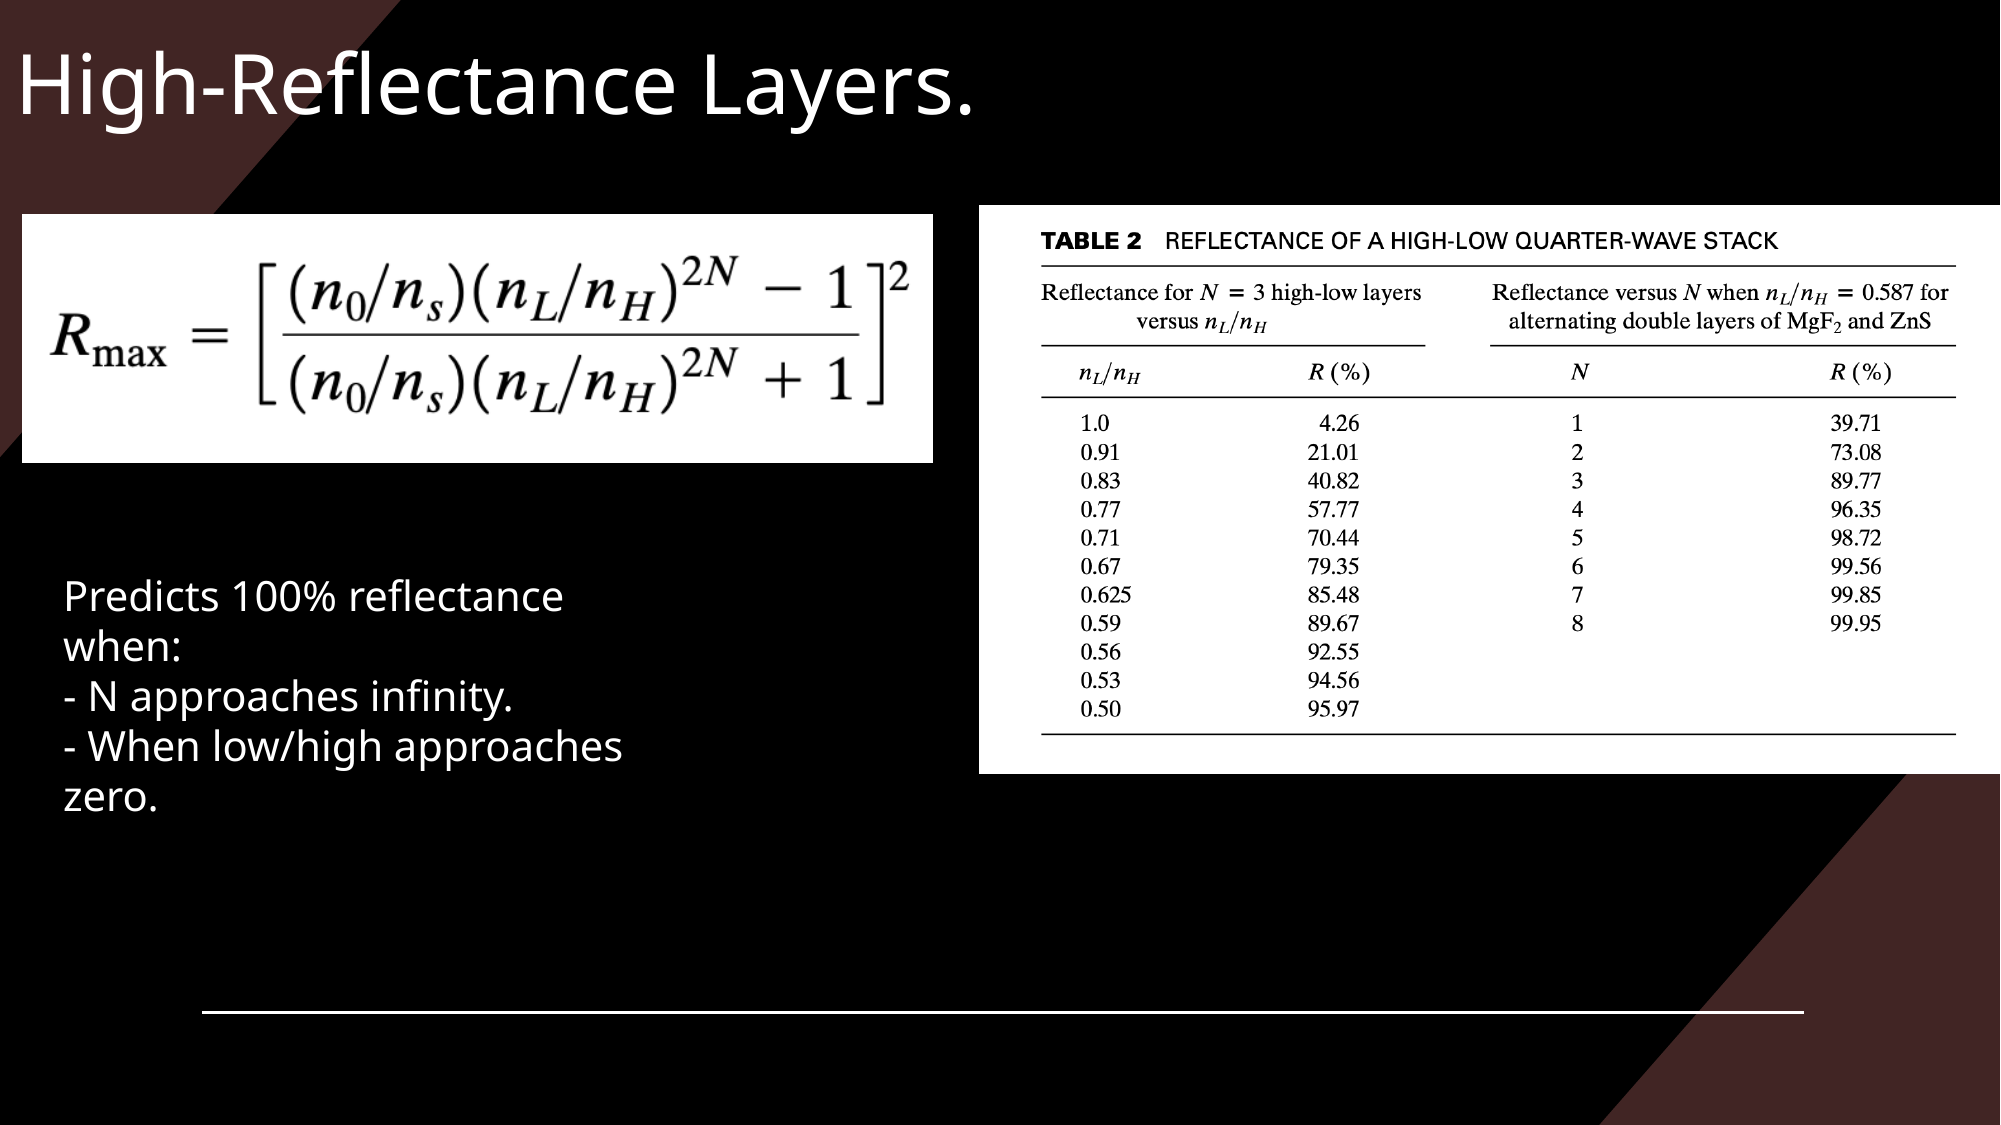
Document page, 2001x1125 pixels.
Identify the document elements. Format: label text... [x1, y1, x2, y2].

picture [22, 214, 933, 463]
text_box Predicts 100% reflectance when: - N approaches infinity. - When low/high approaches zero. [48, 562, 682, 828]
title High-Reflectance Layers. [0, 0, 1625, 193]
picture [979, 205, 2000, 774]
